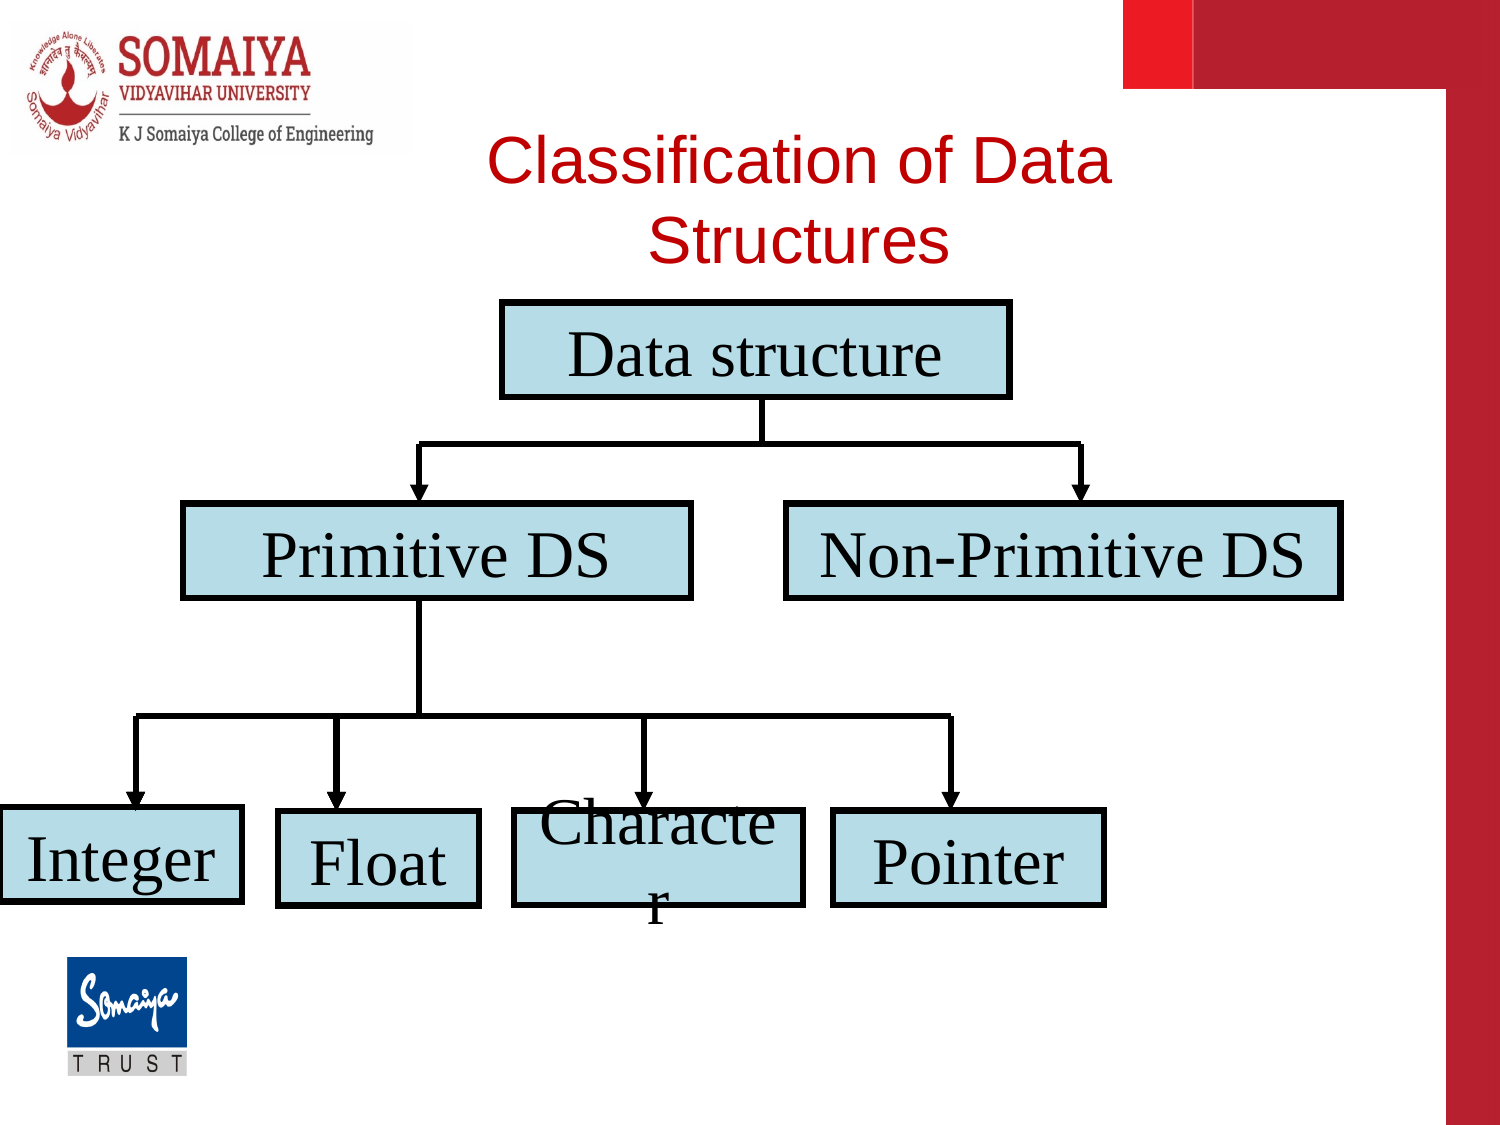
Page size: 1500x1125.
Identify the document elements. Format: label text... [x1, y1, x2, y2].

text_box Data structure [501, 302, 1010, 398]
text_box Character [513, 810, 804, 905]
picture [1123, 0, 1500, 1125]
text_box [67, 453, 1337, 1017]
text_box [67, 280, 1337, 807]
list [67, 957, 188, 1076]
text_box Pointer [832, 810, 1105, 905]
text_box Integer [0, 807, 243, 902]
text_box Float [278, 810, 479, 906]
title Classification of Data Structures [355, 88, 1245, 280]
picture [11, 21, 412, 156]
text_box Primitive DS [183, 503, 691, 598]
text_box Non-Primitive DS [786, 503, 1341, 598]
